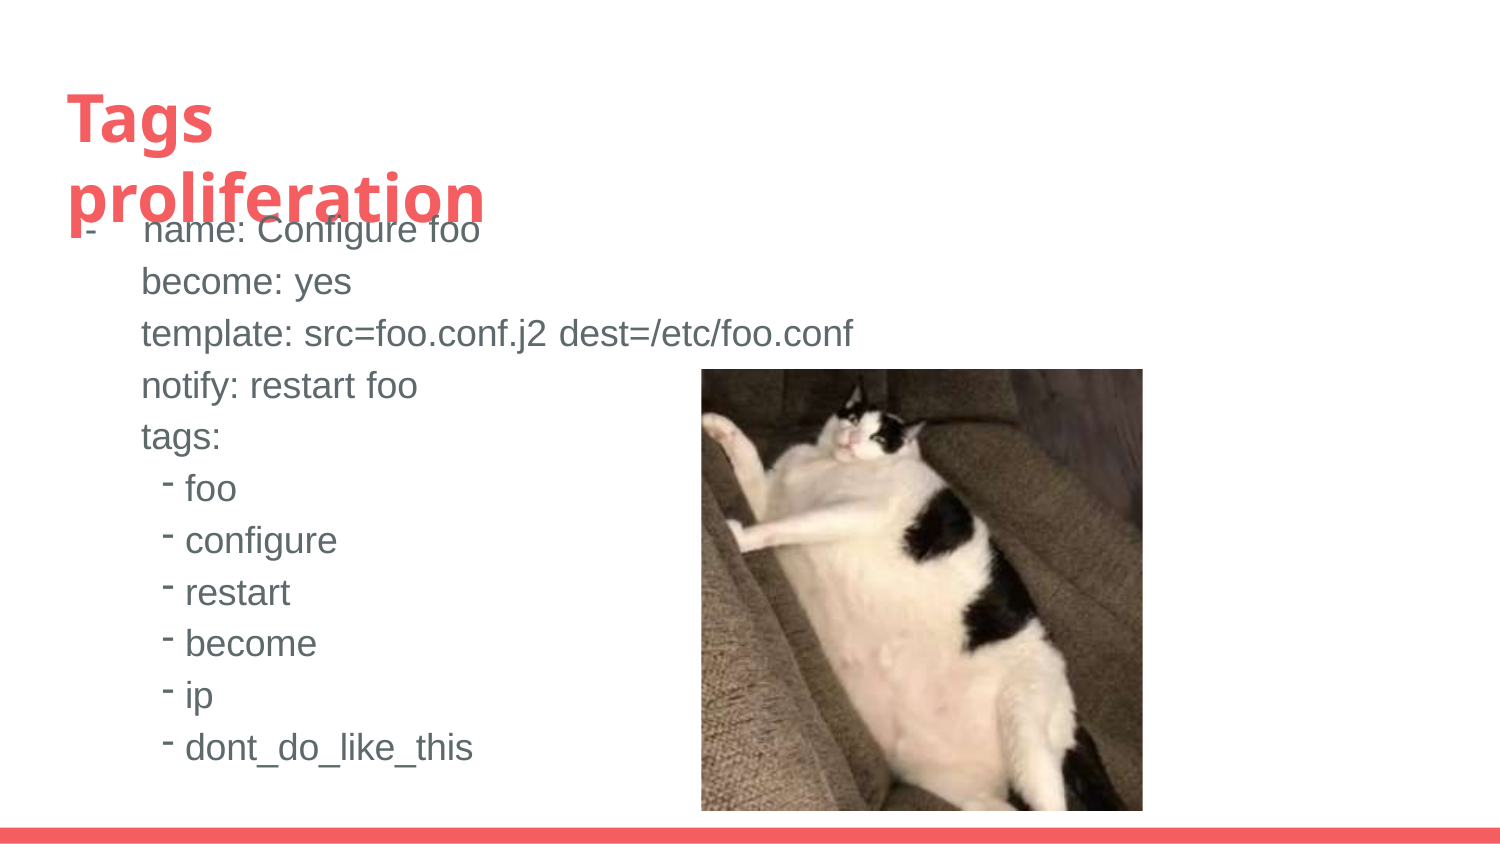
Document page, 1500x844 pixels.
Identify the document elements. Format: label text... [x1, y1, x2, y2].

title Tags proliferation [64, 73, 605, 236]
text_box [701, 369, 1143, 811]
text_box - name: Configure foo become: yes template: src=foo.conf.j2 dest=/etc/foo.conf notify: restart foo tags: foo configure restart become ip dont_do_like_this [82, 196, 860, 768]
